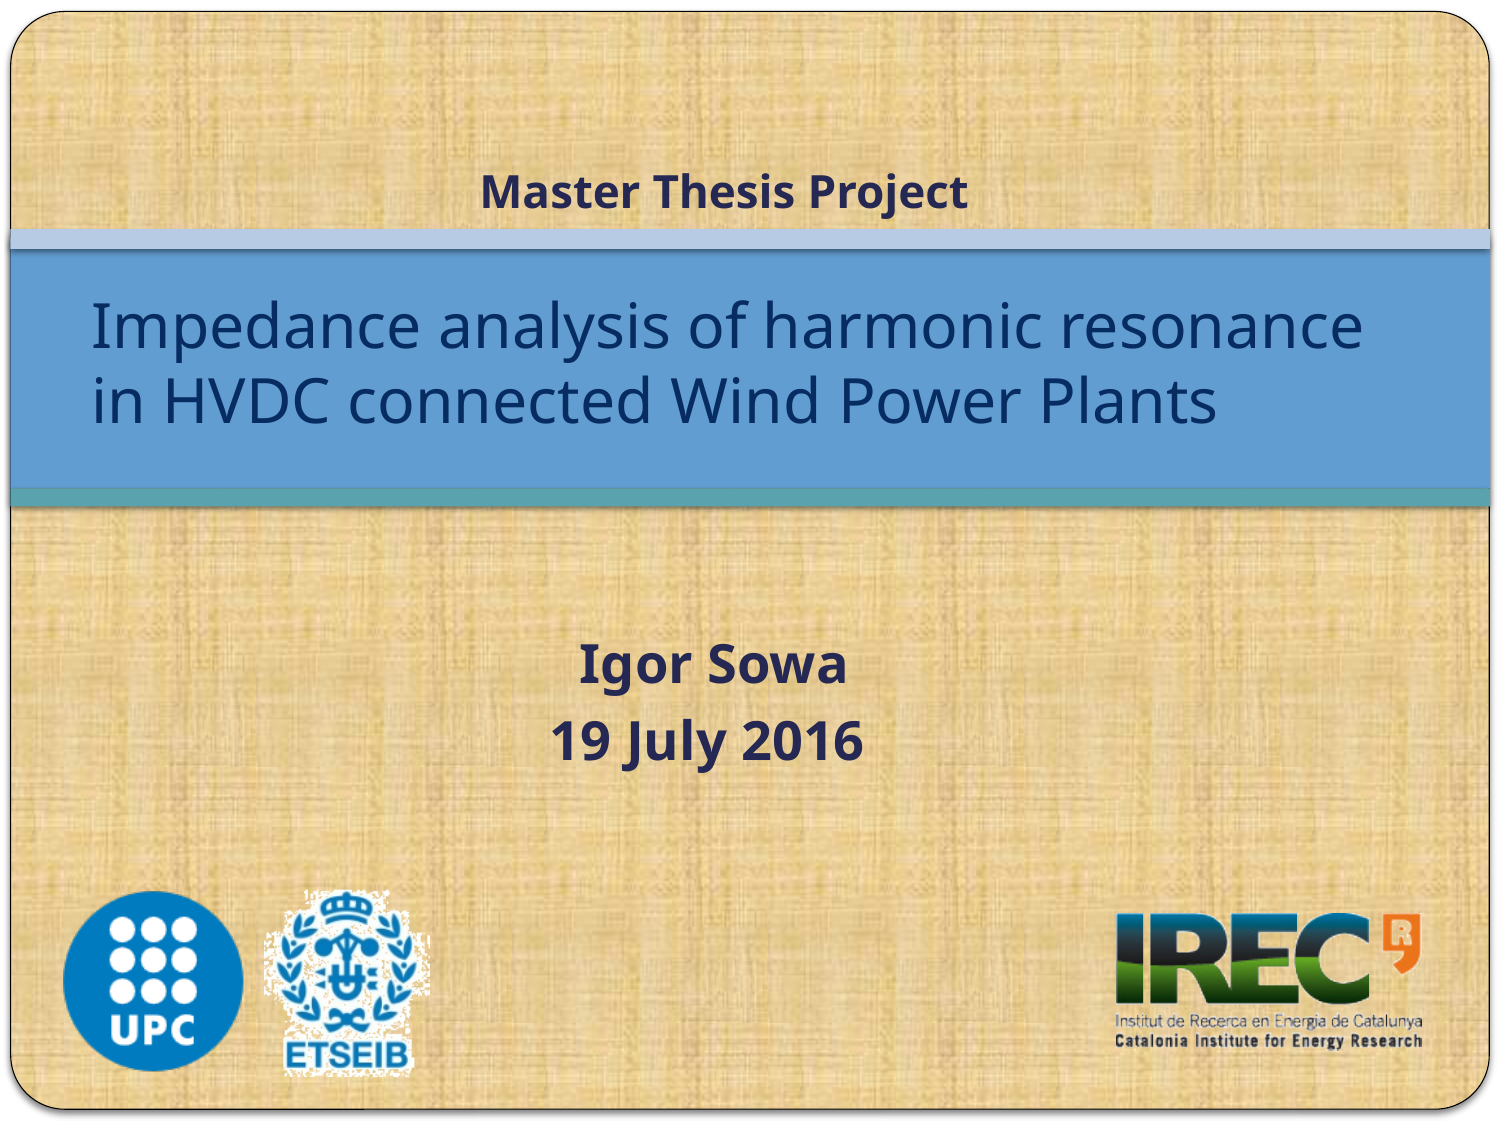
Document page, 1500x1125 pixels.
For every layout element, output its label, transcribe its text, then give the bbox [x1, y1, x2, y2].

picture [12, 12, 1488, 229]
subtitle Igor Sowa 19 July 2016 [454, 621, 975, 846]
text_box Master Thesis Project [464, 154, 984, 225]
picture [12, 507, 1488, 1108]
title Impedance analysis of harmonic resonance in HVDC connected Wind Power Plants [76, 154, 1447, 575]
